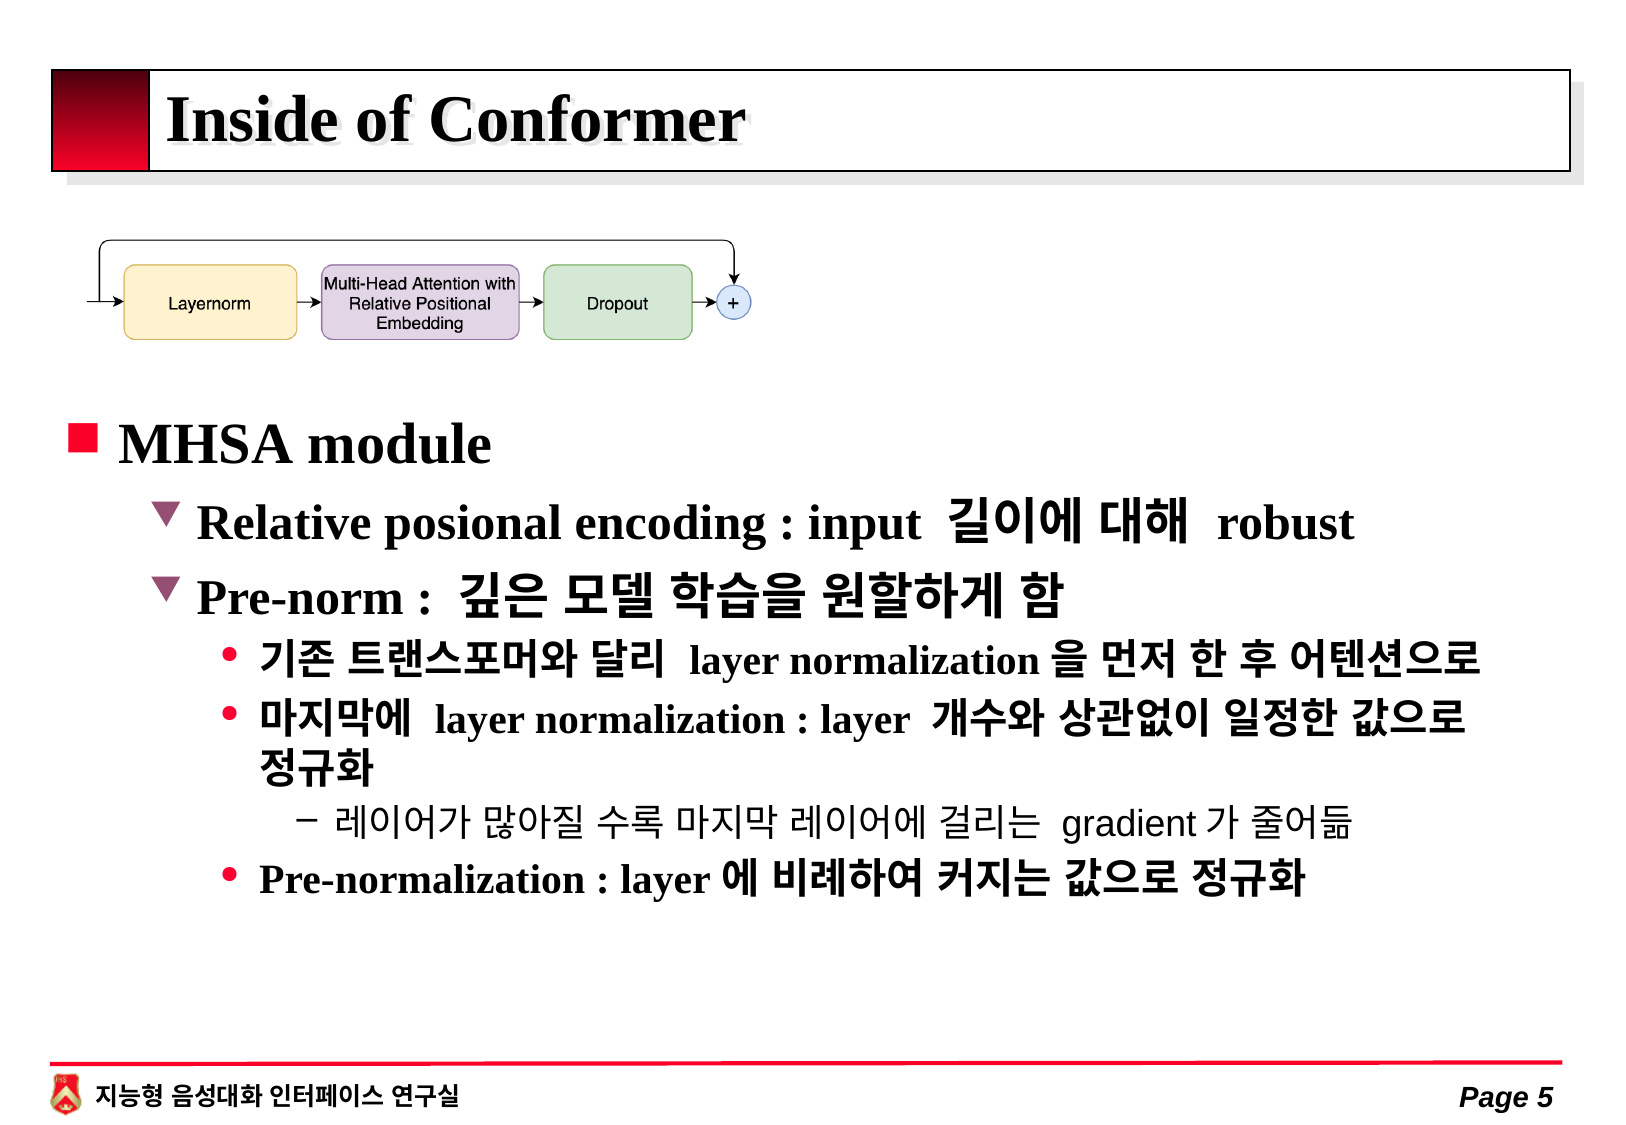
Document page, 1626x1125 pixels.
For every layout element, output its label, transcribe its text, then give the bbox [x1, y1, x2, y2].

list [56, 219, 842, 362]
slide_number Page 5 [1393, 1070, 1569, 1121]
picture [48, 1068, 86, 1119]
title Inside of Conformer [149, 65, 1576, 179]
list MHSA module Relative posional encoding : input 길이에 대해 robust Pre-norm : 깊은 모델 학습을 원할하게 함 기존 트랜스포머와 달리 layer normalization을 먼저 한 후 어텐션으로 마지막에 layer normalization : layer 개수와 상관없이 일정한 값으로 정규화 레이어가 많아질 수록 마지막 레이어에 걸리는 gradient가 줄어듦 Pre-normalization : layer에 비례하여 커지는 값으로 정규화 [56, 397, 1571, 1050]
